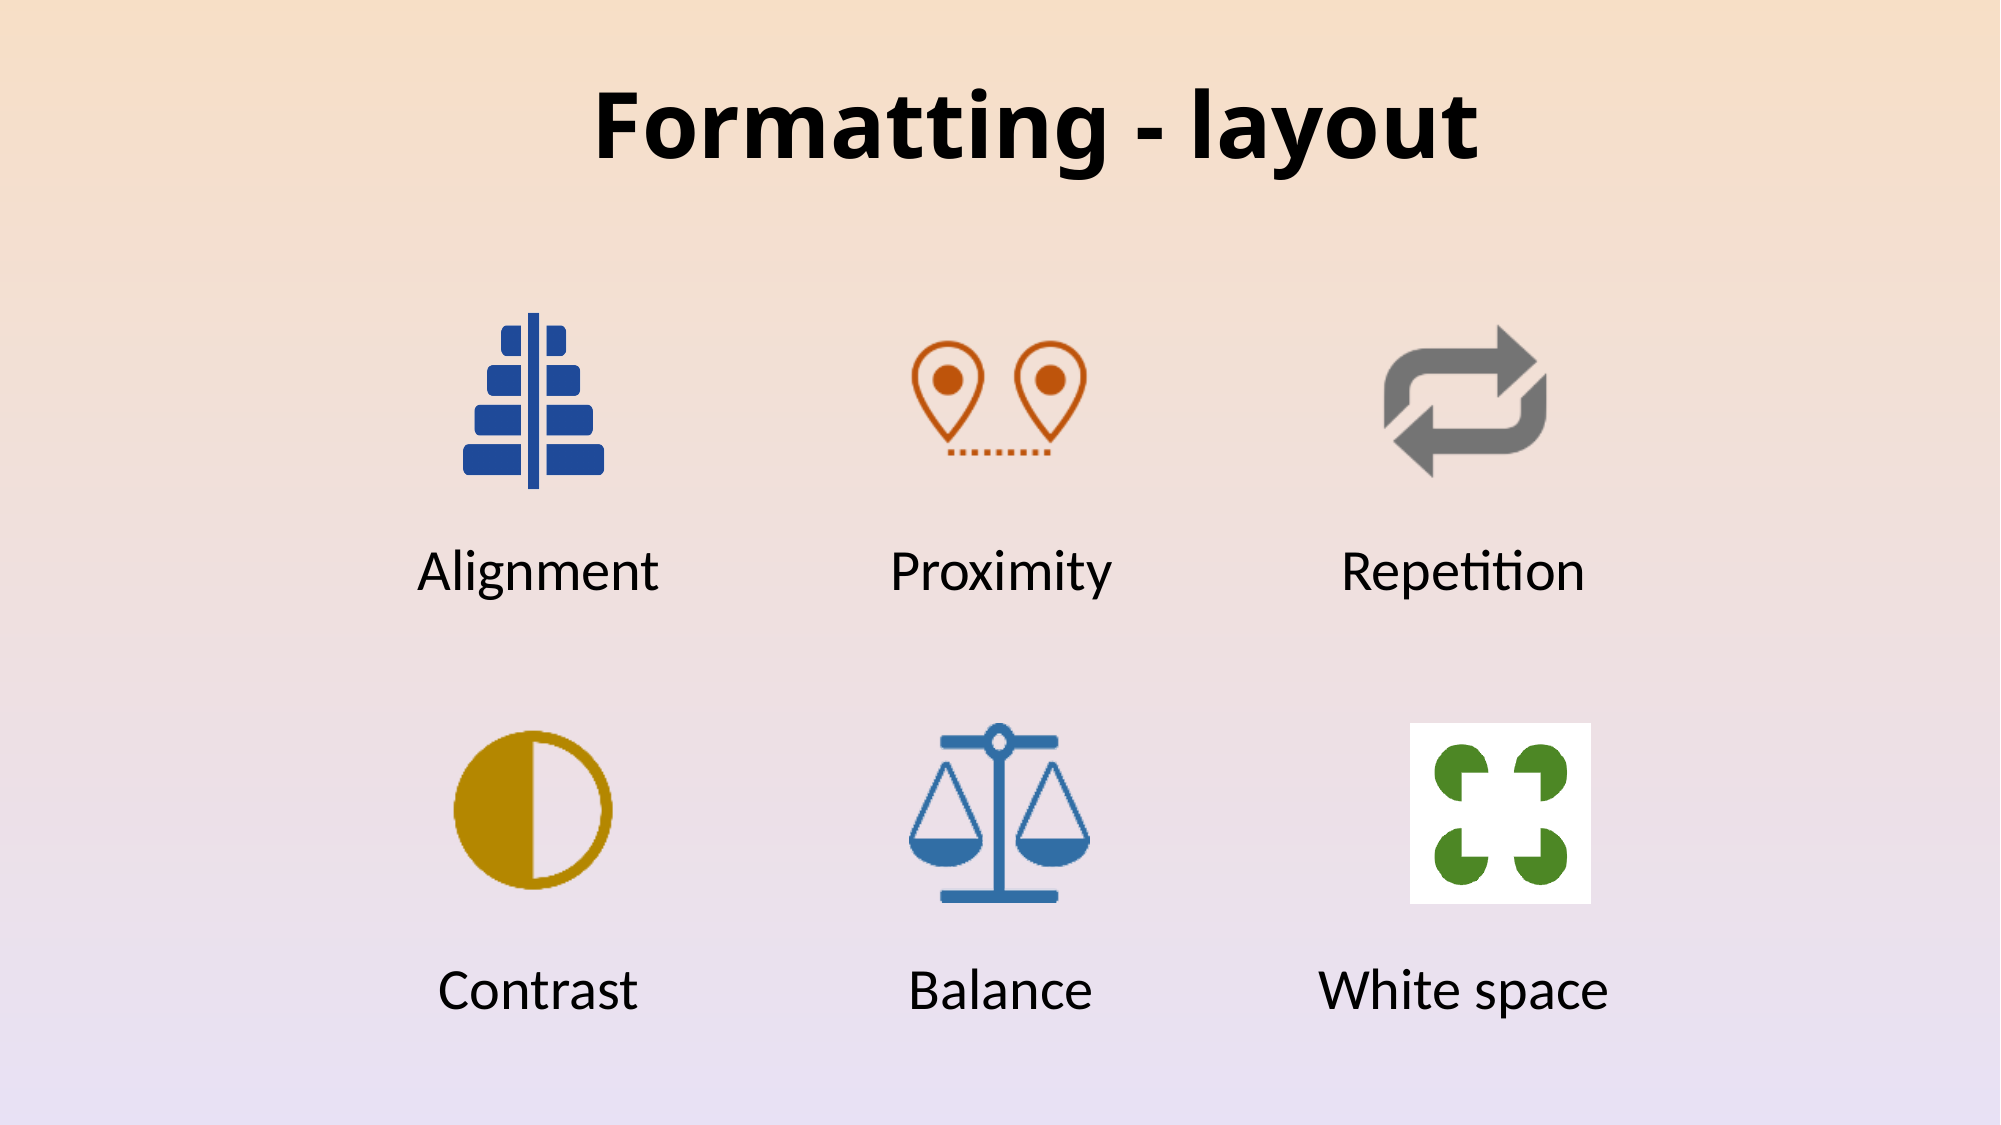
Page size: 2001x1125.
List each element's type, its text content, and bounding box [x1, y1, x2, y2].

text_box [1267, 311, 1661, 651]
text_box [1267, 723, 1661, 1070]
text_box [342, 720, 736, 1070]
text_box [804, 723, 1199, 1070]
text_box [342, 311, 736, 651]
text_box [804, 311, 1199, 651]
title Formatting - layout [418, 57, 1655, 202]
